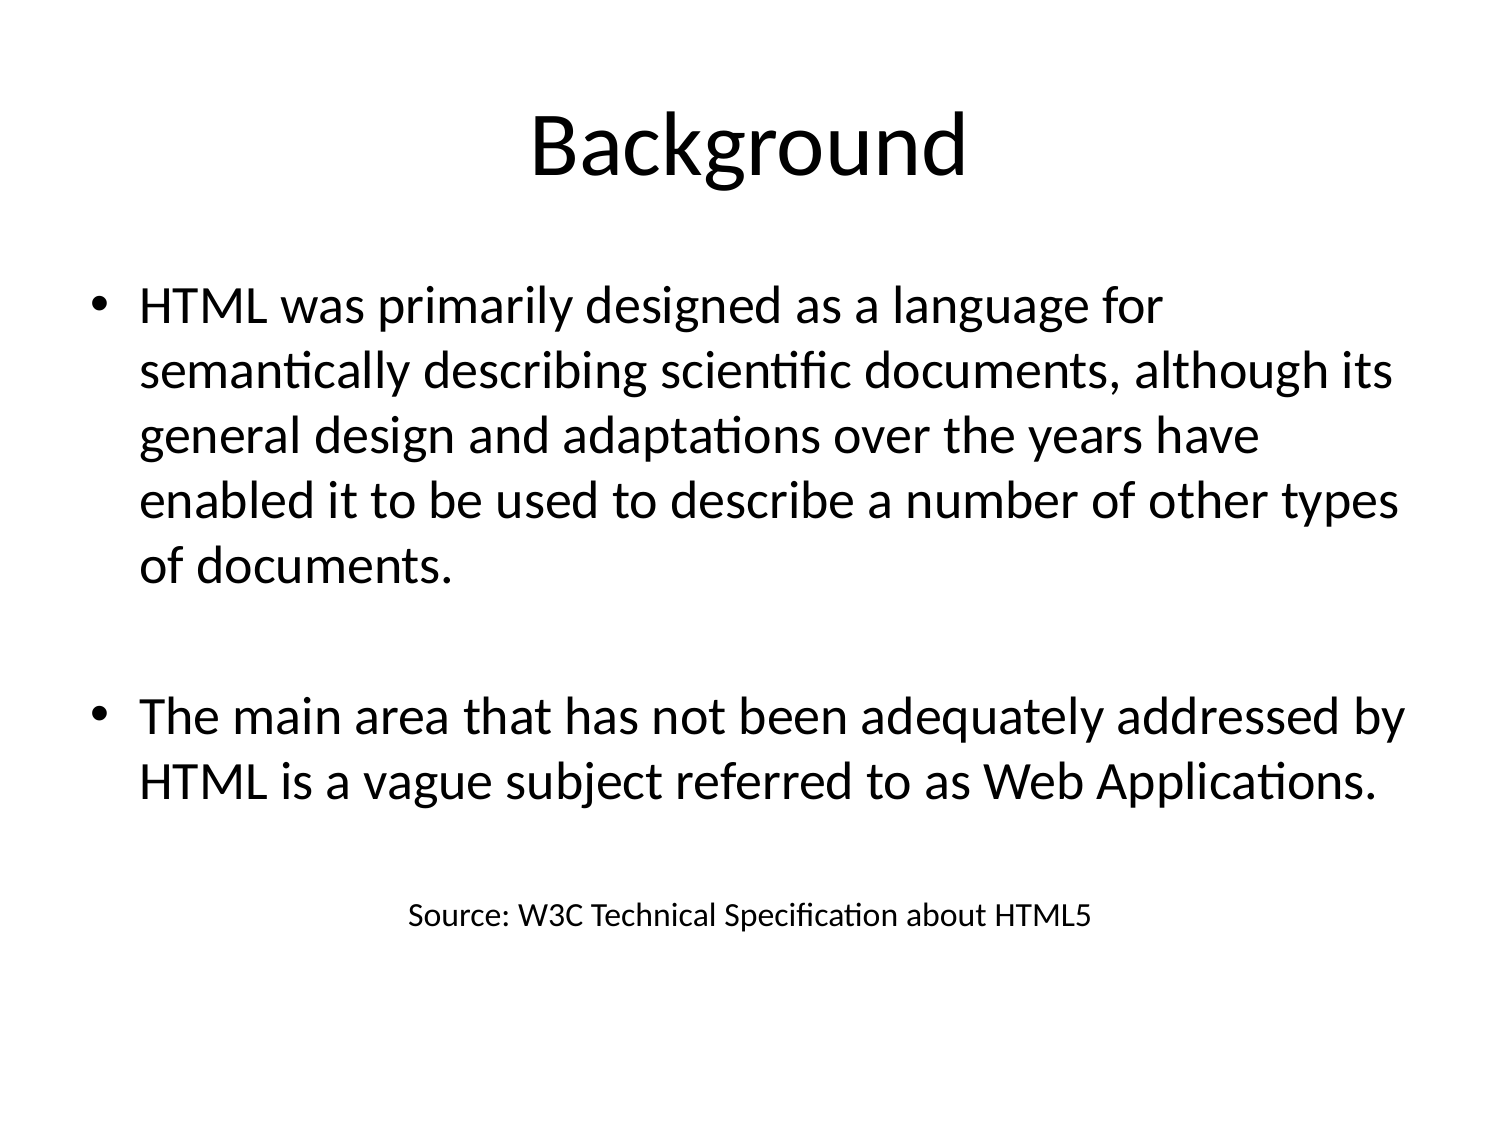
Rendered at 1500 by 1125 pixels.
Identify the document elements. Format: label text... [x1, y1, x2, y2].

list HTML was primarily designed as a language for semantically describing scientific documents, although its general design and adaptations over the years have enabled it to be used to describe a number of other types of documents. The main area that has not been adequately addressed by HTML is a vague subject referred to as Web Applications. Source: W3C Technical Specification about HTML5 [75, 262, 1425, 1005]
title Background [75, 45, 1425, 233]
